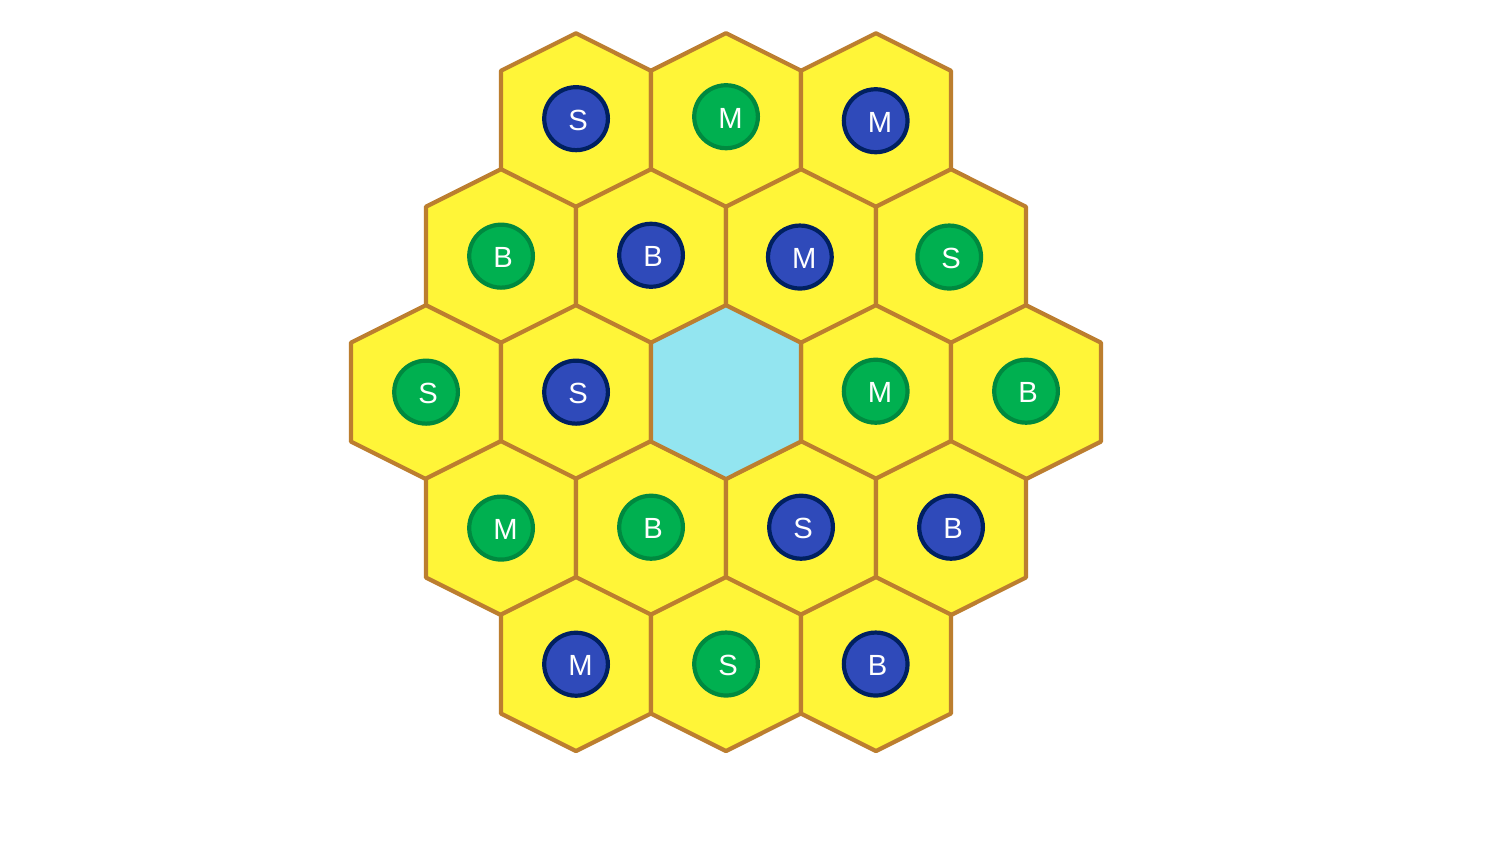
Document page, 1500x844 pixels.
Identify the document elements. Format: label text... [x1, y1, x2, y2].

text_box 12 [423, 439, 576, 616]
text_box 1 [498, 31, 651, 203]
text_box 6 [723, 167, 876, 339]
text_box 9 [498, 303, 651, 475]
text_box 5 [573, 167, 726, 339]
text_box S [915, 223, 984, 291]
text_box S [542, 358, 611, 426]
text_box B [992, 357, 1061, 425]
text_box B [617, 221, 686, 289]
text_box M [692, 83, 761, 151]
text_box 7 [873, 167, 1029, 303]
text_box B [617, 493, 686, 561]
text_box 17 [648, 575, 801, 753]
text_box S [542, 85, 611, 153]
text_box B [917, 493, 986, 561]
text_box 11 [948, 303, 1104, 480]
text_box M [467, 494, 536, 562]
text_box 18 [798, 575, 954, 753]
text_box M [841, 87, 910, 155]
text_box [648, 303, 804, 481]
text_box M [542, 630, 611, 698]
text_box 15 [873, 439, 1029, 616]
text_box 3 [798, 31, 954, 203]
text_box S [392, 358, 461, 426]
text_box 2 [648, 31, 801, 203]
text_box S [767, 493, 836, 561]
text_box 13 [573, 440, 723, 611]
text_box B [841, 630, 910, 698]
text_box M [841, 357, 910, 425]
text_box 4 [423, 167, 576, 339]
text_box 10 [801, 303, 951, 475]
text_box 16 [498, 575, 651, 753]
text_box M [765, 223, 834, 291]
text_box 14 [723, 440, 876, 611]
text_box 8 [348, 303, 501, 480]
text_box B [467, 222, 536, 290]
text_box S [692, 630, 761, 698]
